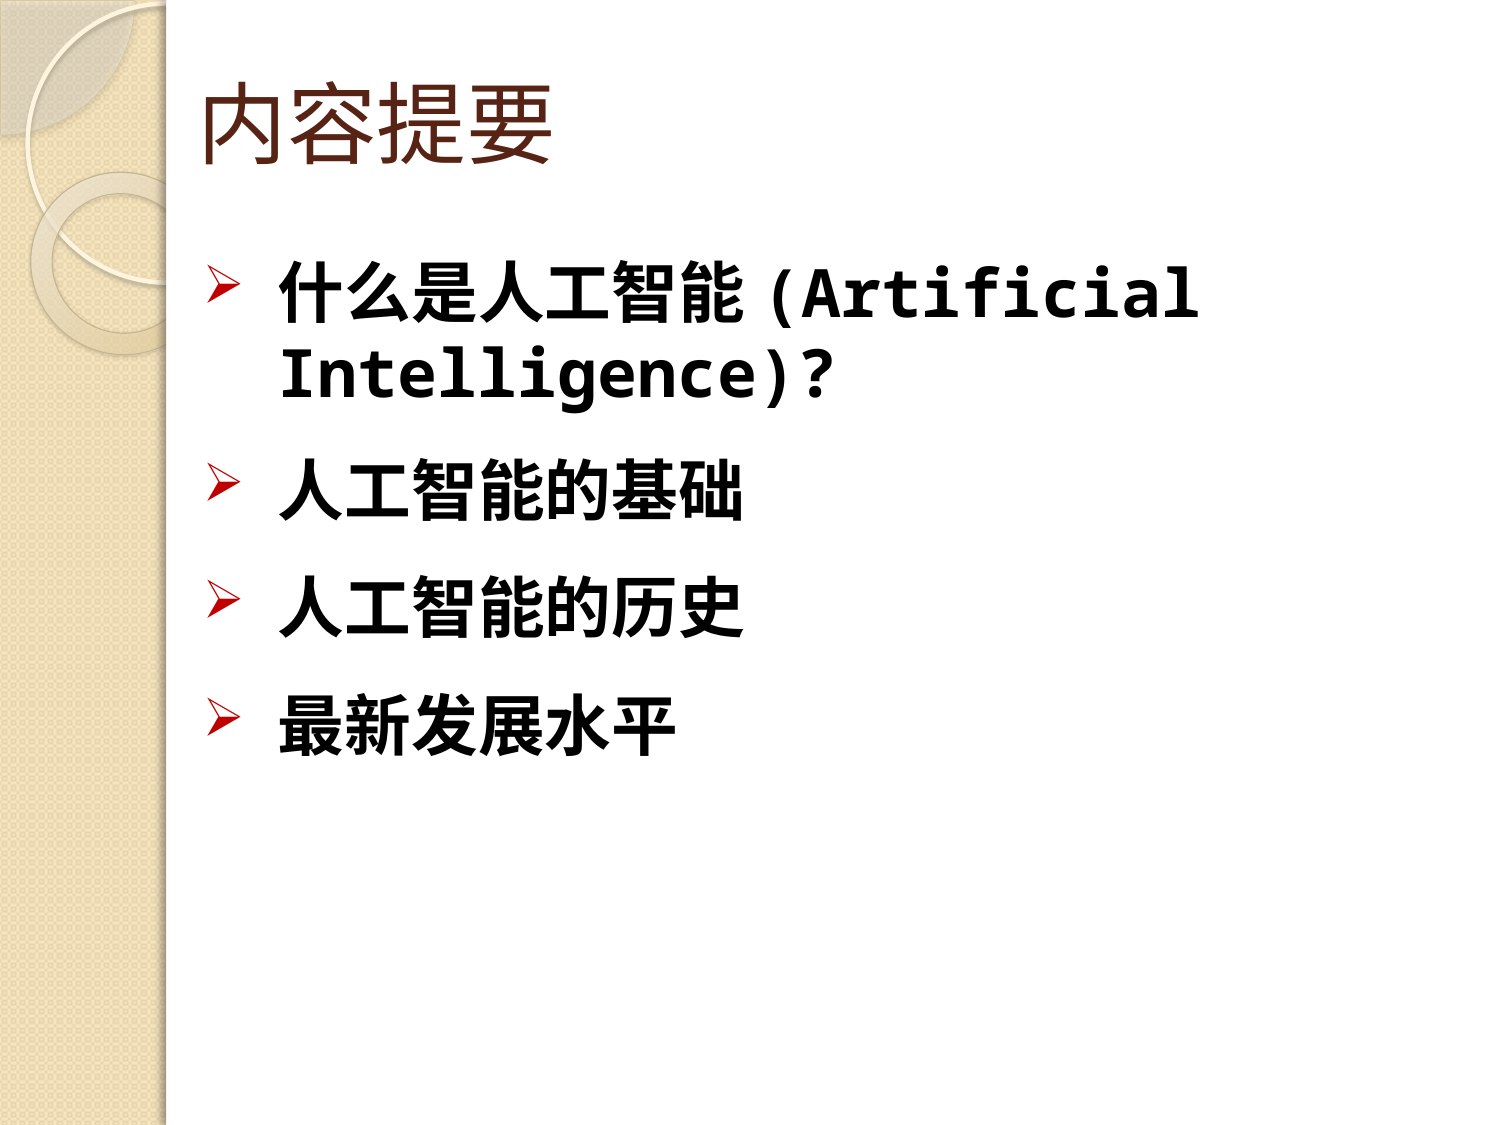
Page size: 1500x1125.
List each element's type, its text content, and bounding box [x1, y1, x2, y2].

list 什么是人工智能(Artificial Intelligence)? 人工智能的基础 人工智能的历史 最新发展水平 [183, 243, 1500, 1056]
title 内容提要 [183, 46, 1500, 197]
